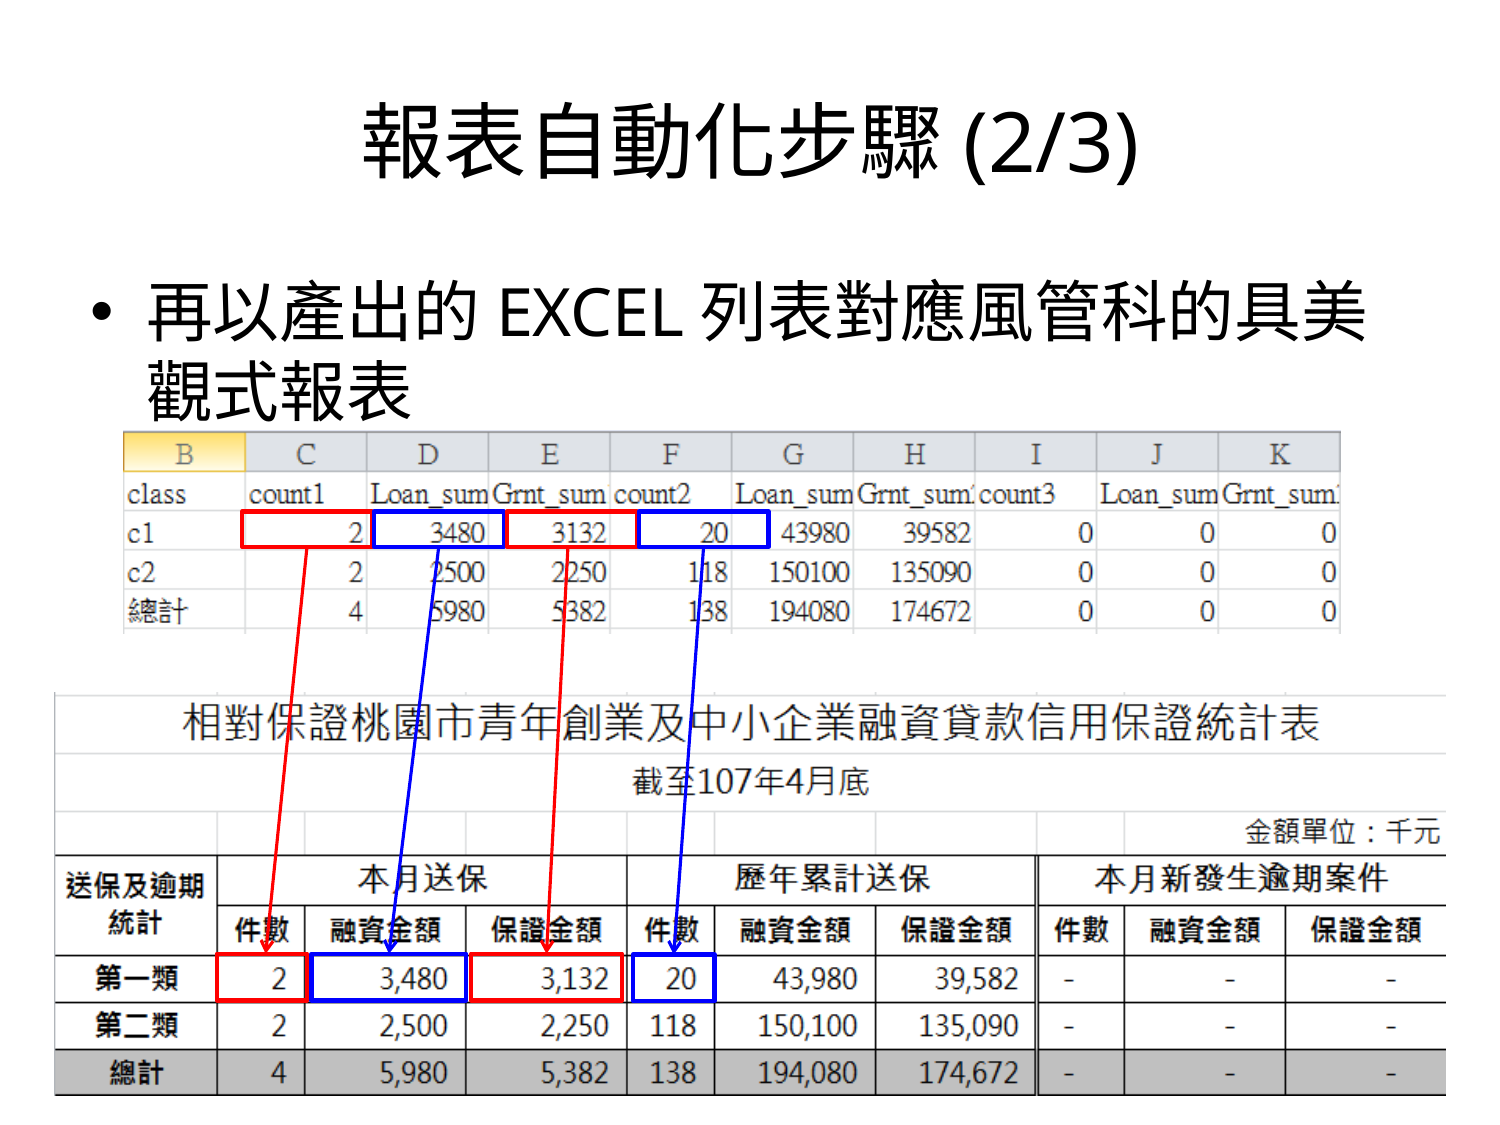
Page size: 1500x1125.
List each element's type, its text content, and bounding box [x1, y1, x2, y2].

list 再以產出的EXCEL列表對應風管科的具美觀式報表 [75, 262, 1425, 690]
picture [123, 429, 1341, 634]
title 報表自動化步驟(2/3) [75, 45, 1425, 233]
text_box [388, 546, 439, 954]
picture [54, 692, 1446, 1096]
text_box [673, 546, 704, 955]
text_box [265, 546, 308, 954]
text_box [546, 546, 569, 954]
